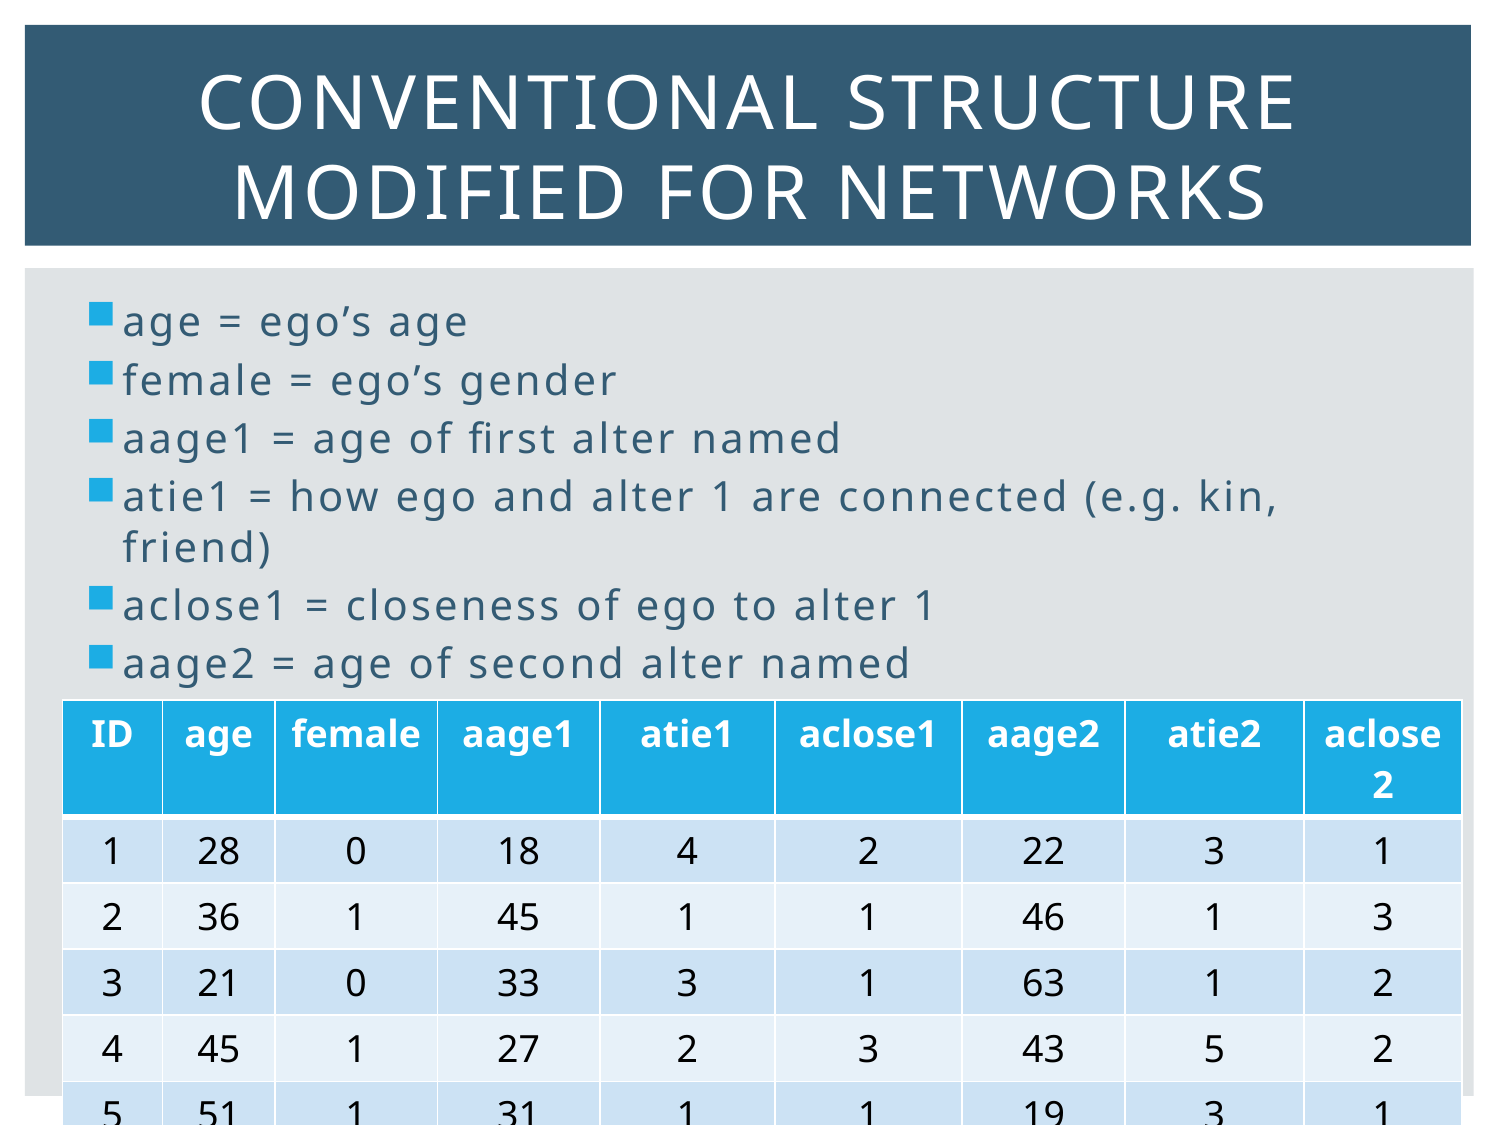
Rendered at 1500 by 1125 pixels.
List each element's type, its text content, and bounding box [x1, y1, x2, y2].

table_cell 2 [1305, 1016, 1461, 1081]
table_cell 0 [276, 950, 437, 1014]
table_cell 3 [1126, 1082, 1303, 1125]
table_cell 36 [163, 884, 274, 948]
table_cell 2 [63, 884, 162, 948]
table_cell 21 [163, 950, 274, 1014]
list age = ego’s age female = ego’s gender aage1 = age of first alter named atie1 = how ego and alter 1 are connected (e.g. kin, friend) aclose1 = closeness of ego to alter 1 aage2 = age of second alter named [62, 287, 1438, 699]
table_cell 27 [438, 1016, 599, 1081]
table_cell 5 [1126, 1016, 1303, 1081]
table_header aclose1 [776, 701, 961, 814]
table_cell 51 [163, 1082, 274, 1125]
table_cell 1 [601, 1082, 774, 1125]
table_cell 63 [963, 950, 1124, 1014]
table_cell 31 [438, 1082, 599, 1125]
table_cell 1 [1126, 950, 1303, 1014]
table_cell 5 [63, 1082, 162, 1125]
table_cell 1 [1305, 820, 1461, 882]
table_cell 45 [163, 1016, 274, 1081]
table_cell 3 [776, 1016, 961, 1081]
table_cell 1 [601, 884, 774, 948]
table_cell 4 [601, 820, 774, 882]
title Conventional structure modified for networks [62, 58, 1438, 232]
table_cell 19 [963, 1082, 1124, 1125]
table_cell 2 [1305, 950, 1461, 1014]
table_cell 1 [1305, 1082, 1461, 1125]
table_header aage1 [438, 701, 599, 814]
table_cell 1 [776, 884, 961, 948]
table_cell 33 [438, 950, 599, 1014]
table_cell 1 [776, 950, 961, 1014]
table_cell 1 [1126, 884, 1303, 948]
table_cell 4 [63, 1016, 162, 1081]
table_header female [276, 701, 437, 814]
table_cell 3 [63, 950, 162, 1014]
table_cell 46 [963, 884, 1124, 948]
table_header atie1 [601, 701, 774, 814]
table_cell 2 [776, 820, 961, 882]
table_cell 45 [438, 884, 599, 948]
table_cell 28 [163, 820, 274, 882]
table_header aage2 [963, 701, 1124, 814]
table_header ID [63, 701, 162, 814]
table_cell 1 [776, 1082, 961, 1125]
table_header atie2 [1126, 701, 1303, 814]
table_cell 0 [276, 820, 437, 882]
table_cell 1 [276, 1082, 437, 1125]
table_cell 1 [276, 884, 437, 948]
table_cell 3 [601, 950, 774, 1014]
table_cell 1 [276, 1016, 437, 1081]
table_header age [163, 701, 274, 814]
table_cell 18 [438, 820, 599, 882]
table_cell 22 [963, 820, 1124, 882]
table_header aclose2 [1305, 701, 1461, 814]
table_cell 43 [963, 1016, 1124, 1081]
table_cell 2 [601, 1016, 774, 1081]
table_cell 3 [1305, 884, 1461, 948]
table_cell 3 [1126, 820, 1303, 882]
table_cell 1 [63, 820, 162, 882]
